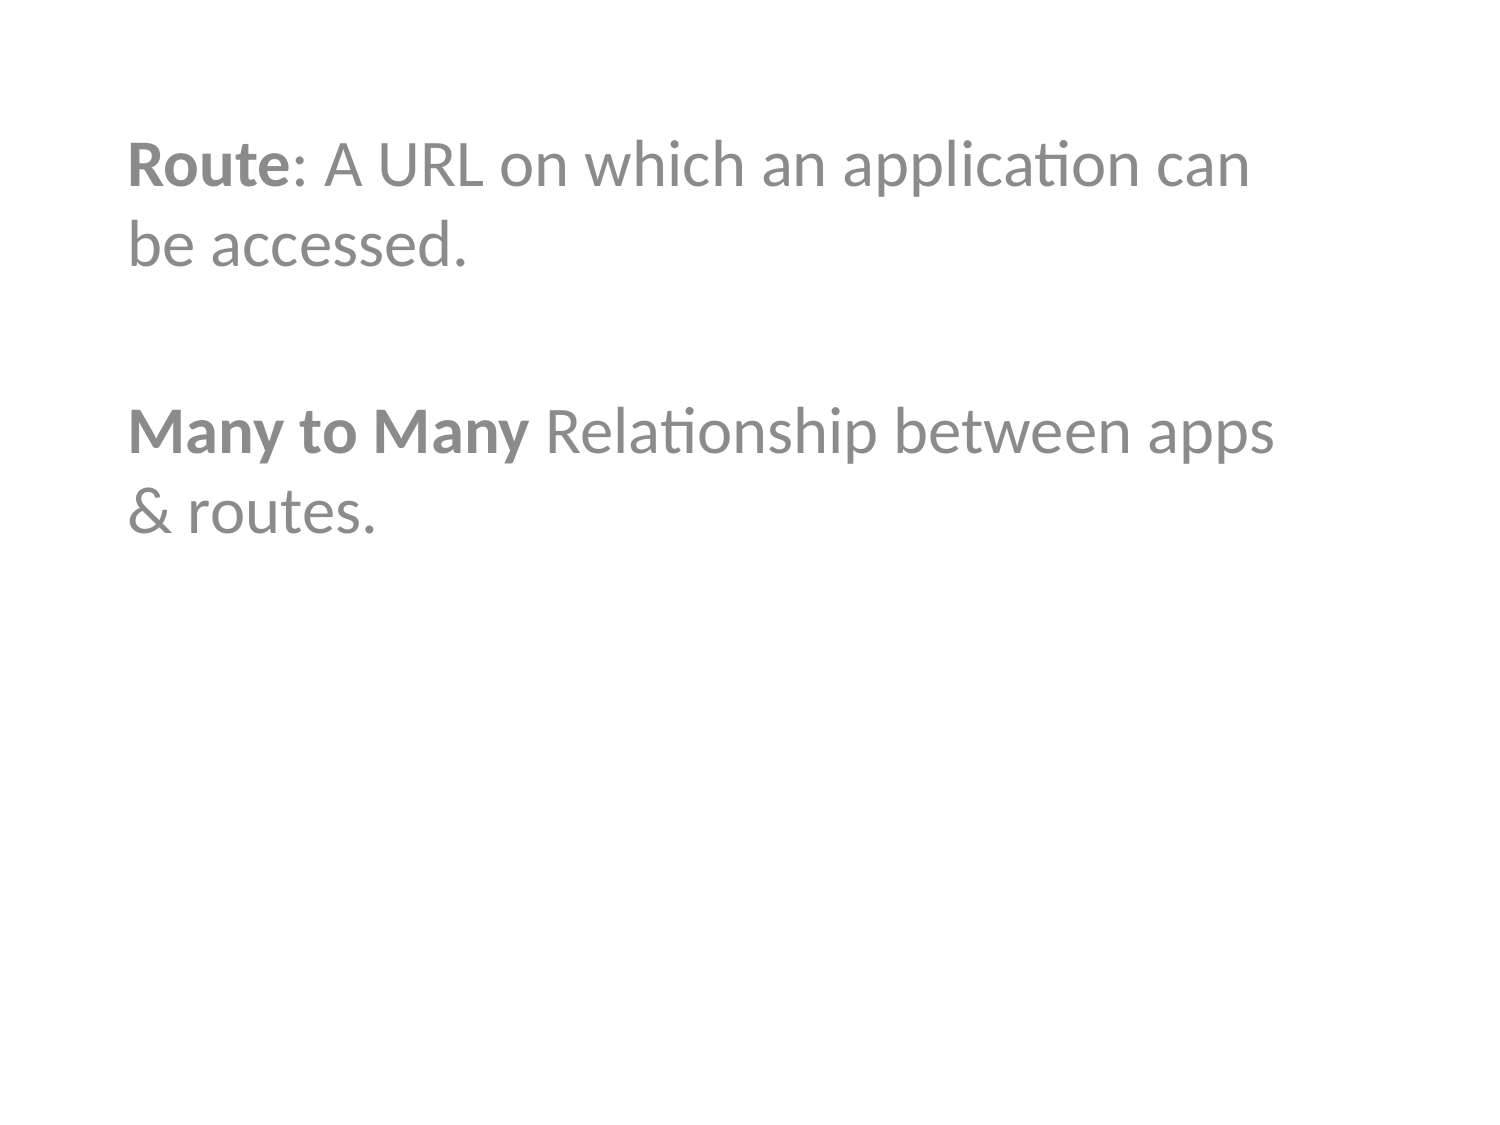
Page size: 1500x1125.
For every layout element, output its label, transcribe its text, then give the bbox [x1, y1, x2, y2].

subtitle Route: A URL on which an application can be accessed. Many to Many Relationship between apps & routes. [112, 112, 1313, 850]
